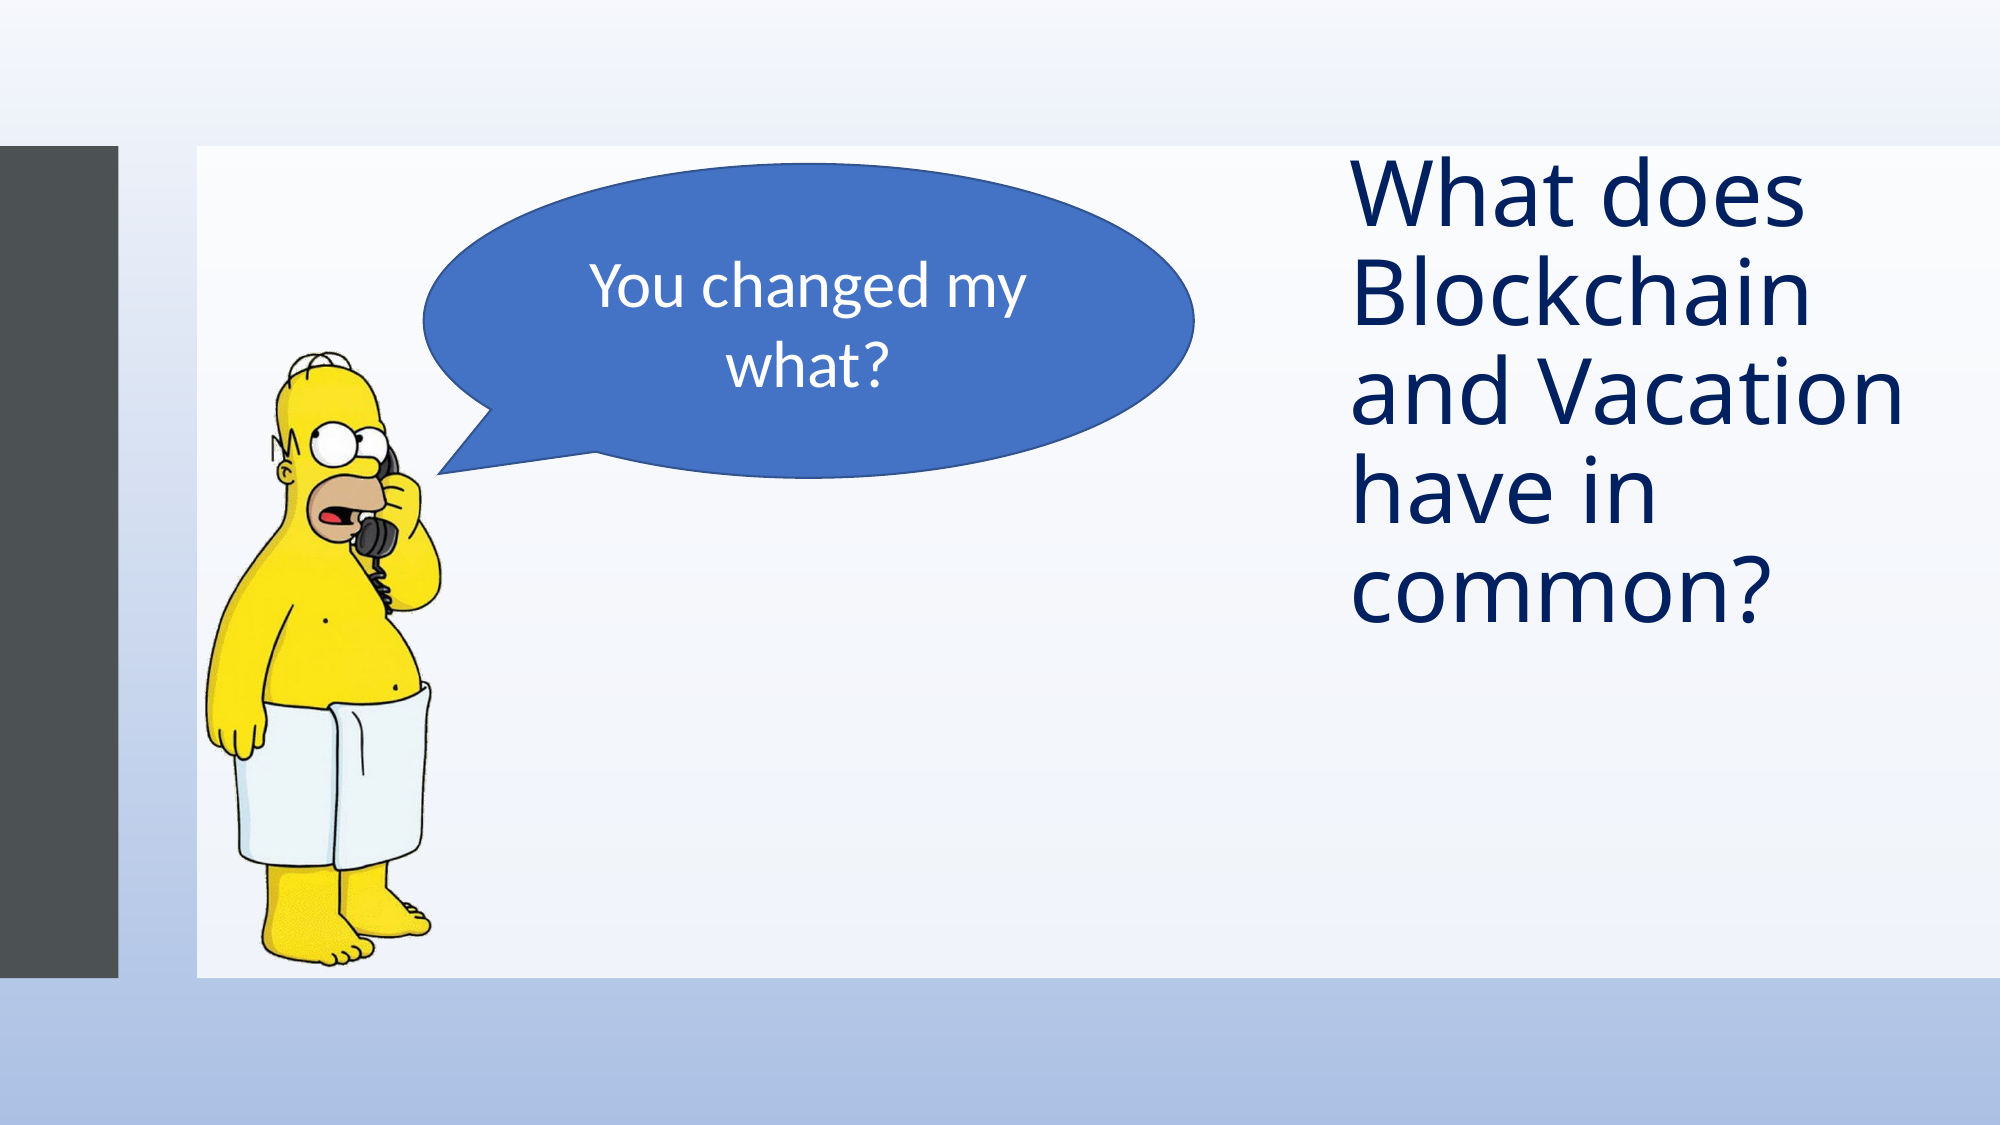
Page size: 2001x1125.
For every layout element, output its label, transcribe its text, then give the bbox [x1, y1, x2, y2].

text_box [196, 145, 2000, 979]
text_box [0, 145, 119, 979]
text_box [0, 0, 2000, 1125]
picture [183, 340, 483, 979]
title What does Blockchain and Vacation have in common? [1334, 208, 2000, 650]
text_box You changed my what? [422, 162, 1195, 479]
